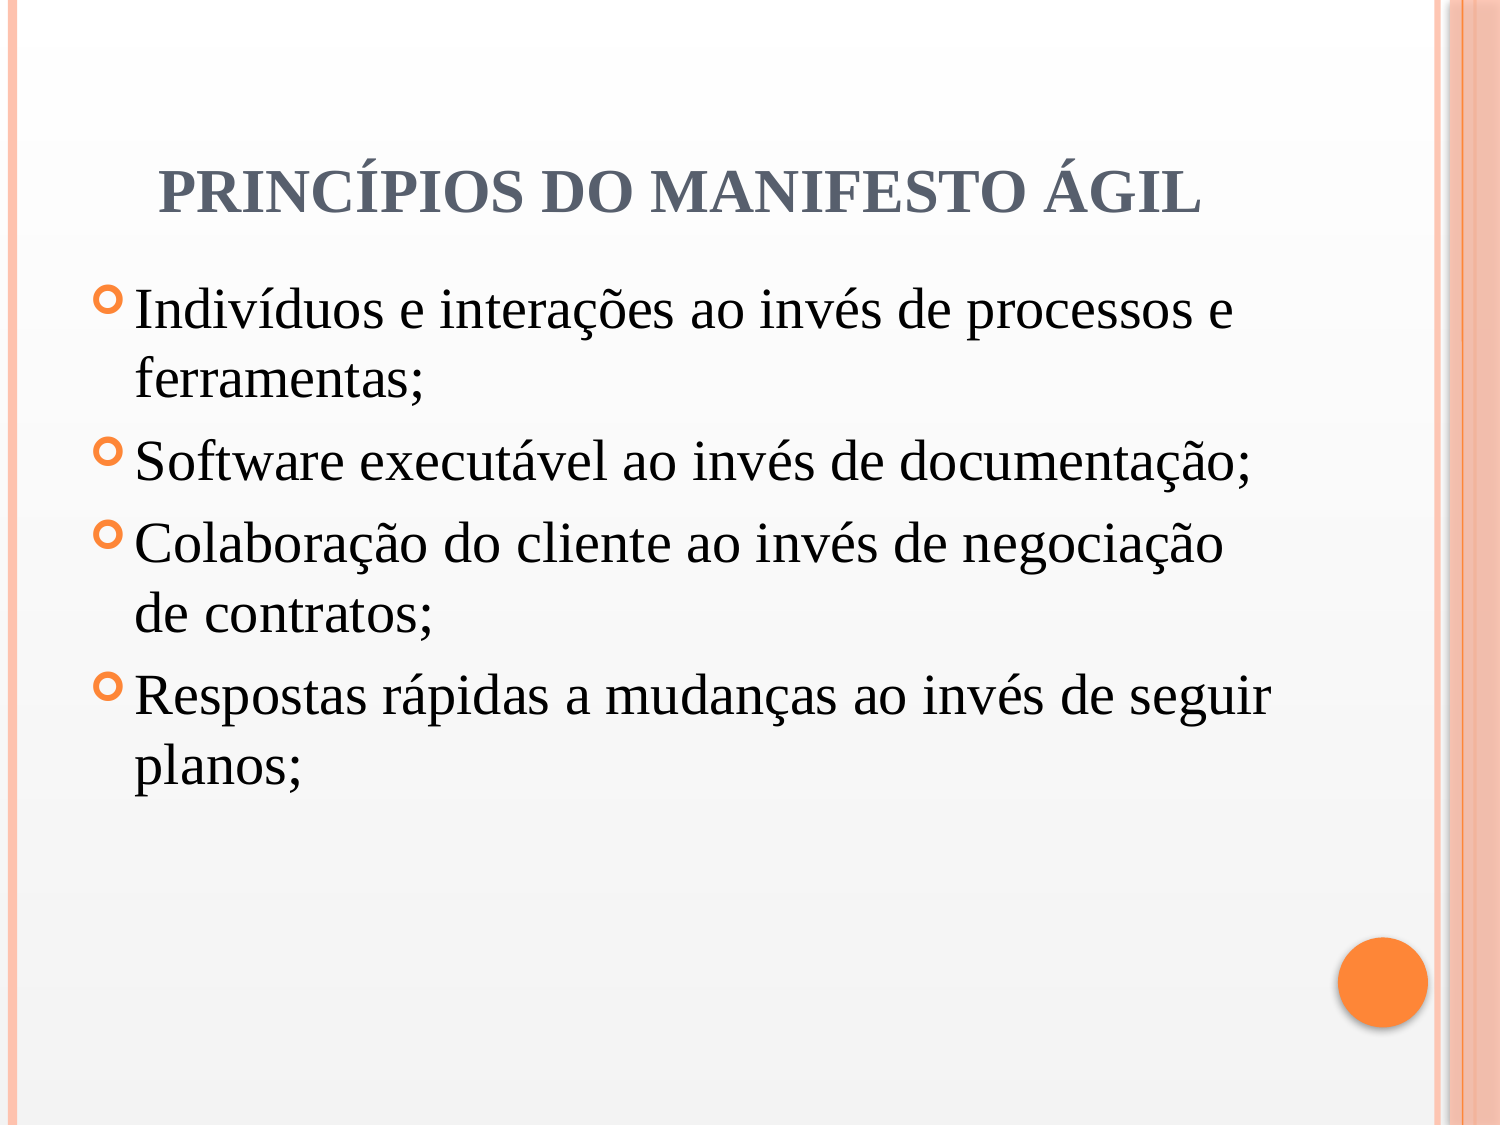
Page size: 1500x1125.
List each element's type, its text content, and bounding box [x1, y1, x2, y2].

list Indivíduos e interações ao invés de processos e ferramentas; Software executável ao invés de documentação; Colaboração do cliente ao invés de negociação de contratos; Respostas rápidas a mudanças ao invés de seguir planos; [75, 262, 1300, 1062]
title Princípios do Manifesto Ágil [75, 45, 1300, 233]
